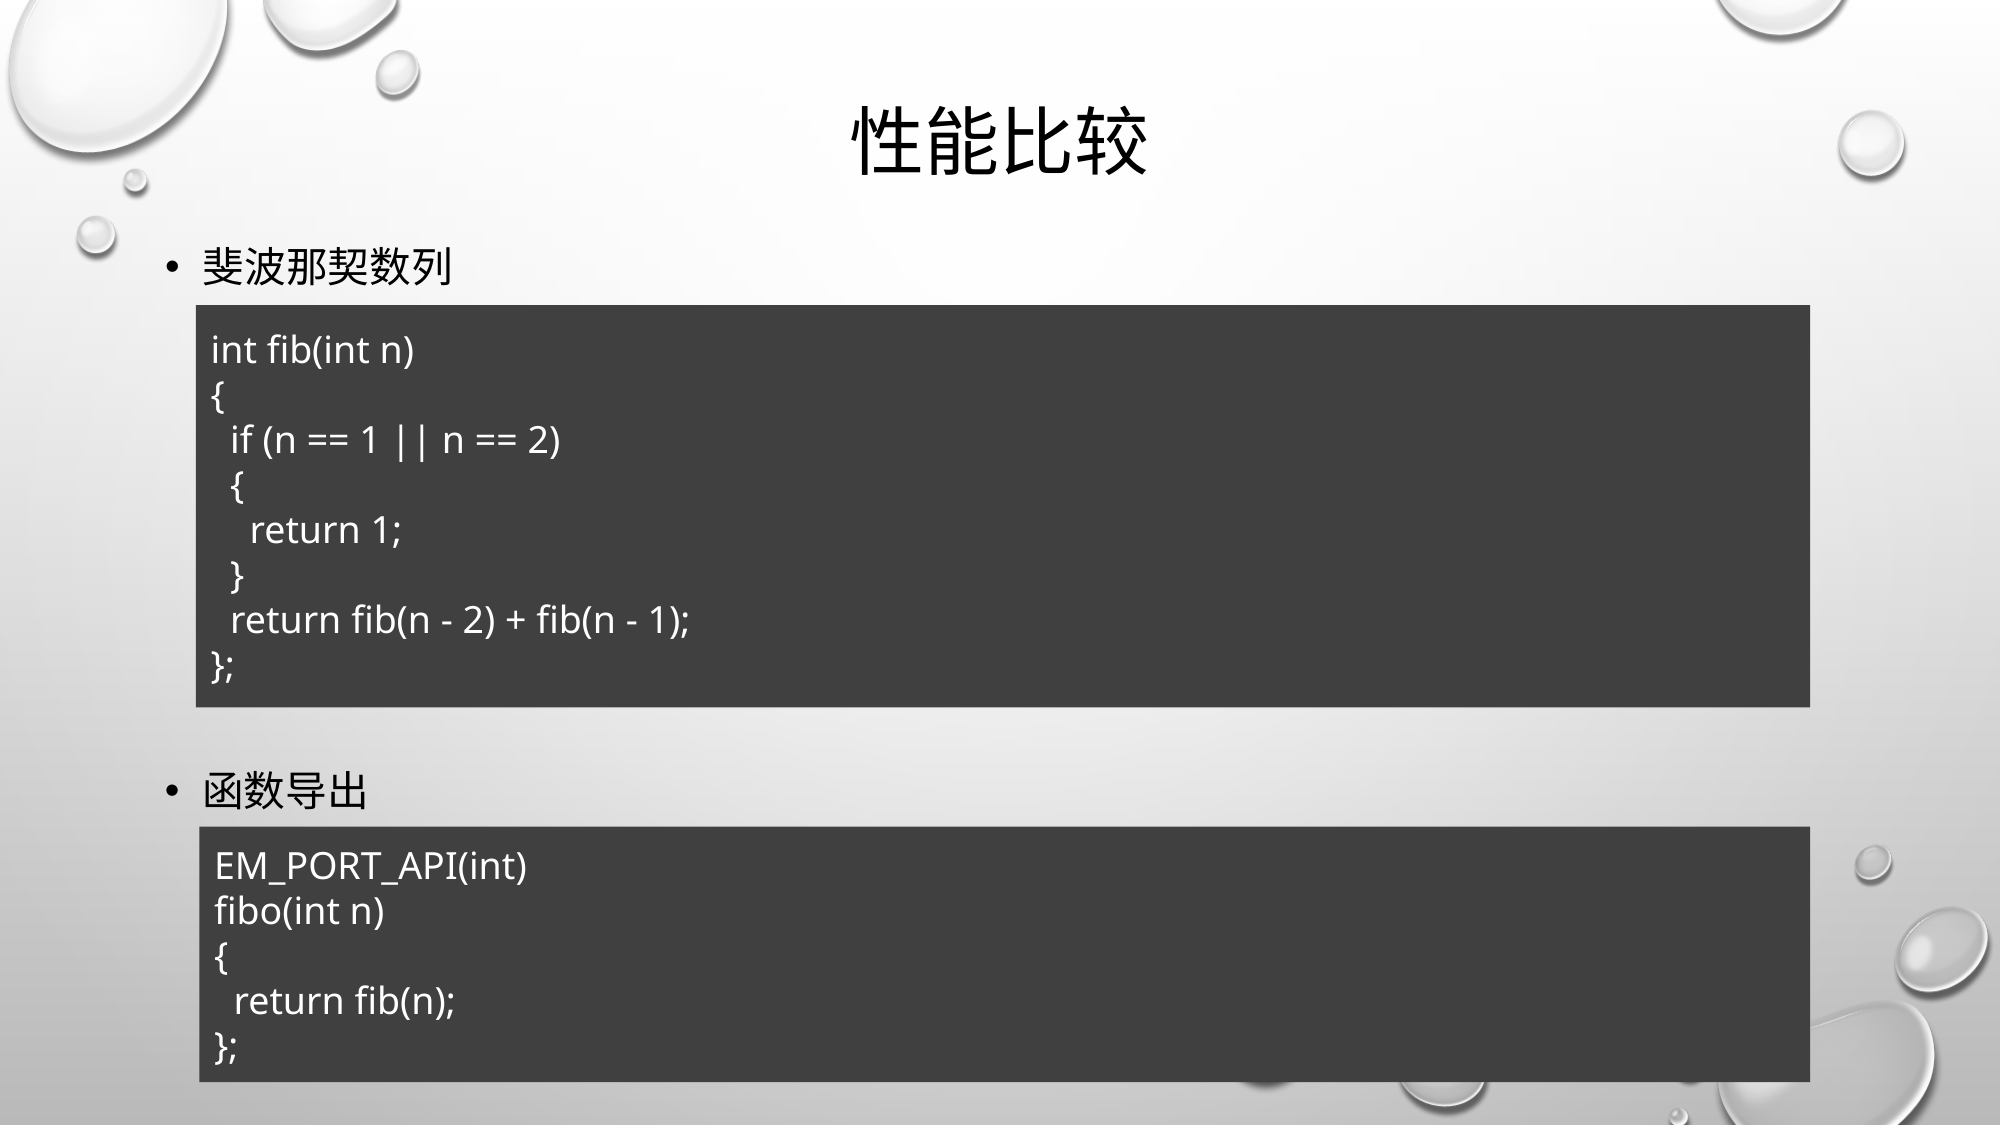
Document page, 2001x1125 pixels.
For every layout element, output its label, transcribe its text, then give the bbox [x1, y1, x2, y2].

text_box 函数导出 [149, 747, 1850, 1102]
text_box 斐波那契数列 [149, 223, 1850, 744]
picture [0, 0, 2000, 1125]
text_box EM_PORT_API(int) fibo(int n) { return fib(n); }; [198, 825, 1811, 1084]
title 性能比较 [149, 74, 1851, 217]
